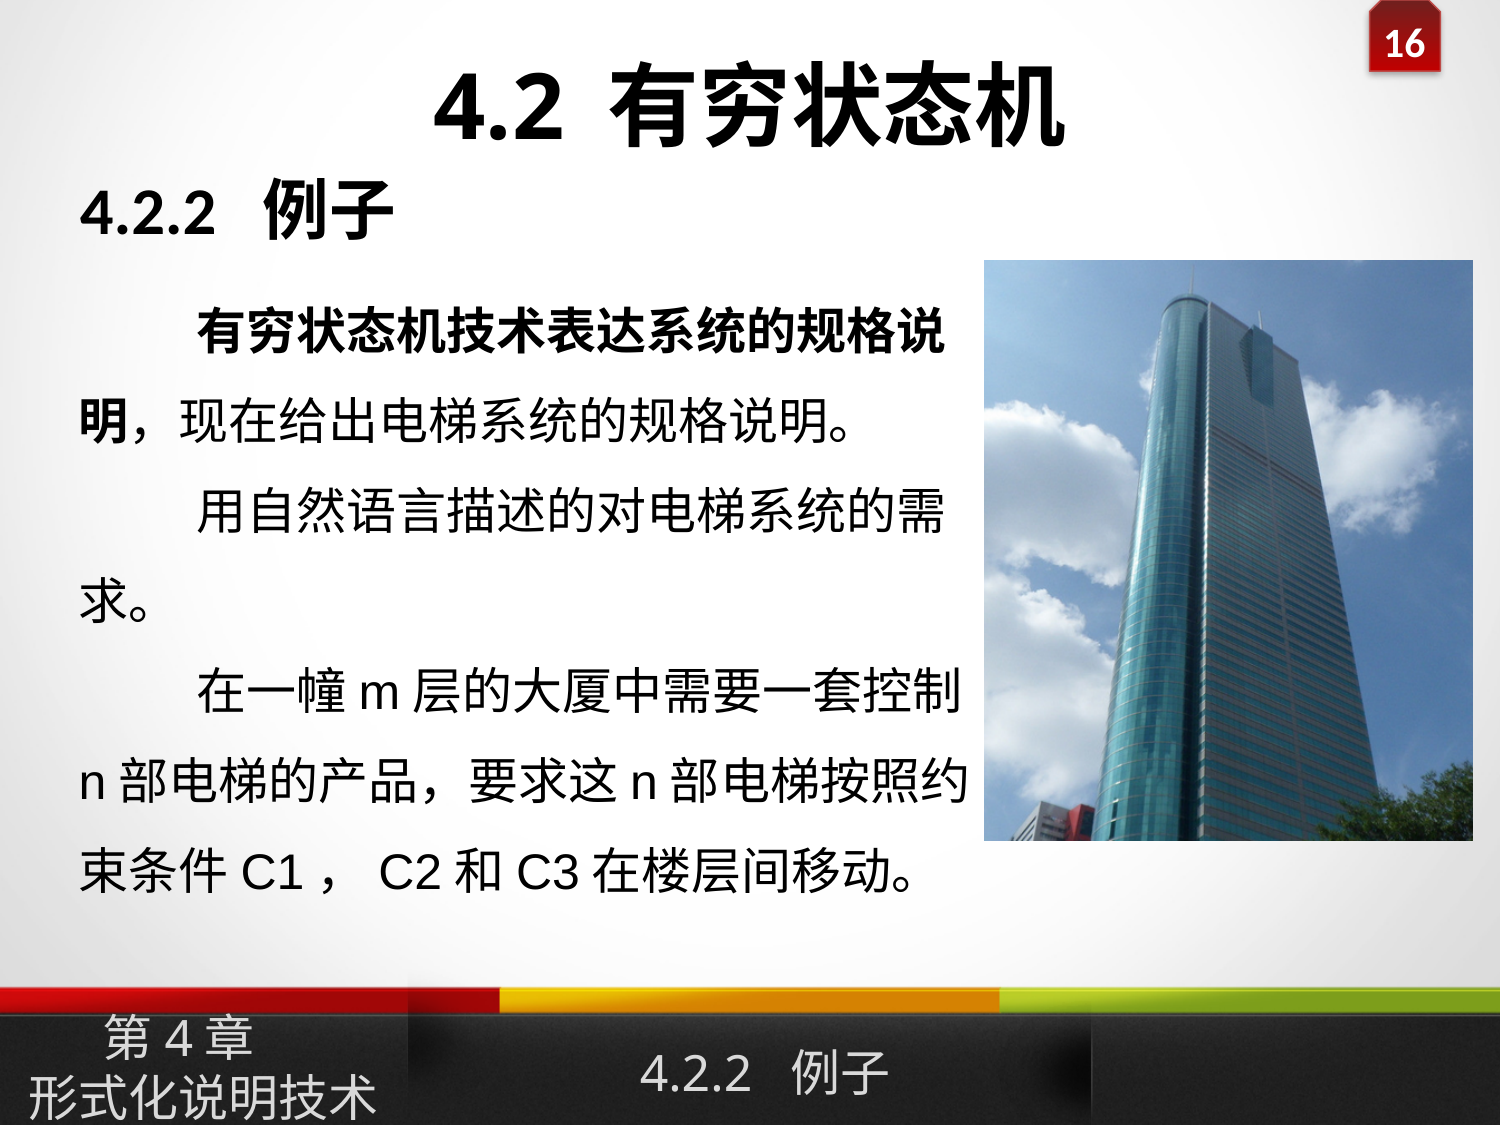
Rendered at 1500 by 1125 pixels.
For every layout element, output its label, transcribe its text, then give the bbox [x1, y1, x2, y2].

title 4.2 有穷状态机 [75, 8, 1425, 197]
list 4.2.2 例子 [64, 160, 1415, 261]
text_box 有穷状态机技术表达系统的规格说明，现在给出电梯系统的规格说明。 用自然语言描述的对电梯系统的需求。 在一幢m层的大厦中需要一套控制n部电梯的产品，要求这n部电梯按照约束条件C1，C2和C3在楼层间移动。 [63, 261, 987, 907]
picture [0, 0, 1500, 1125]
text_box 第4章 形式化说明技术 [0, 1027, 408, 1106]
text_box 4.2.2 例子 [458, 1032, 1073, 1111]
